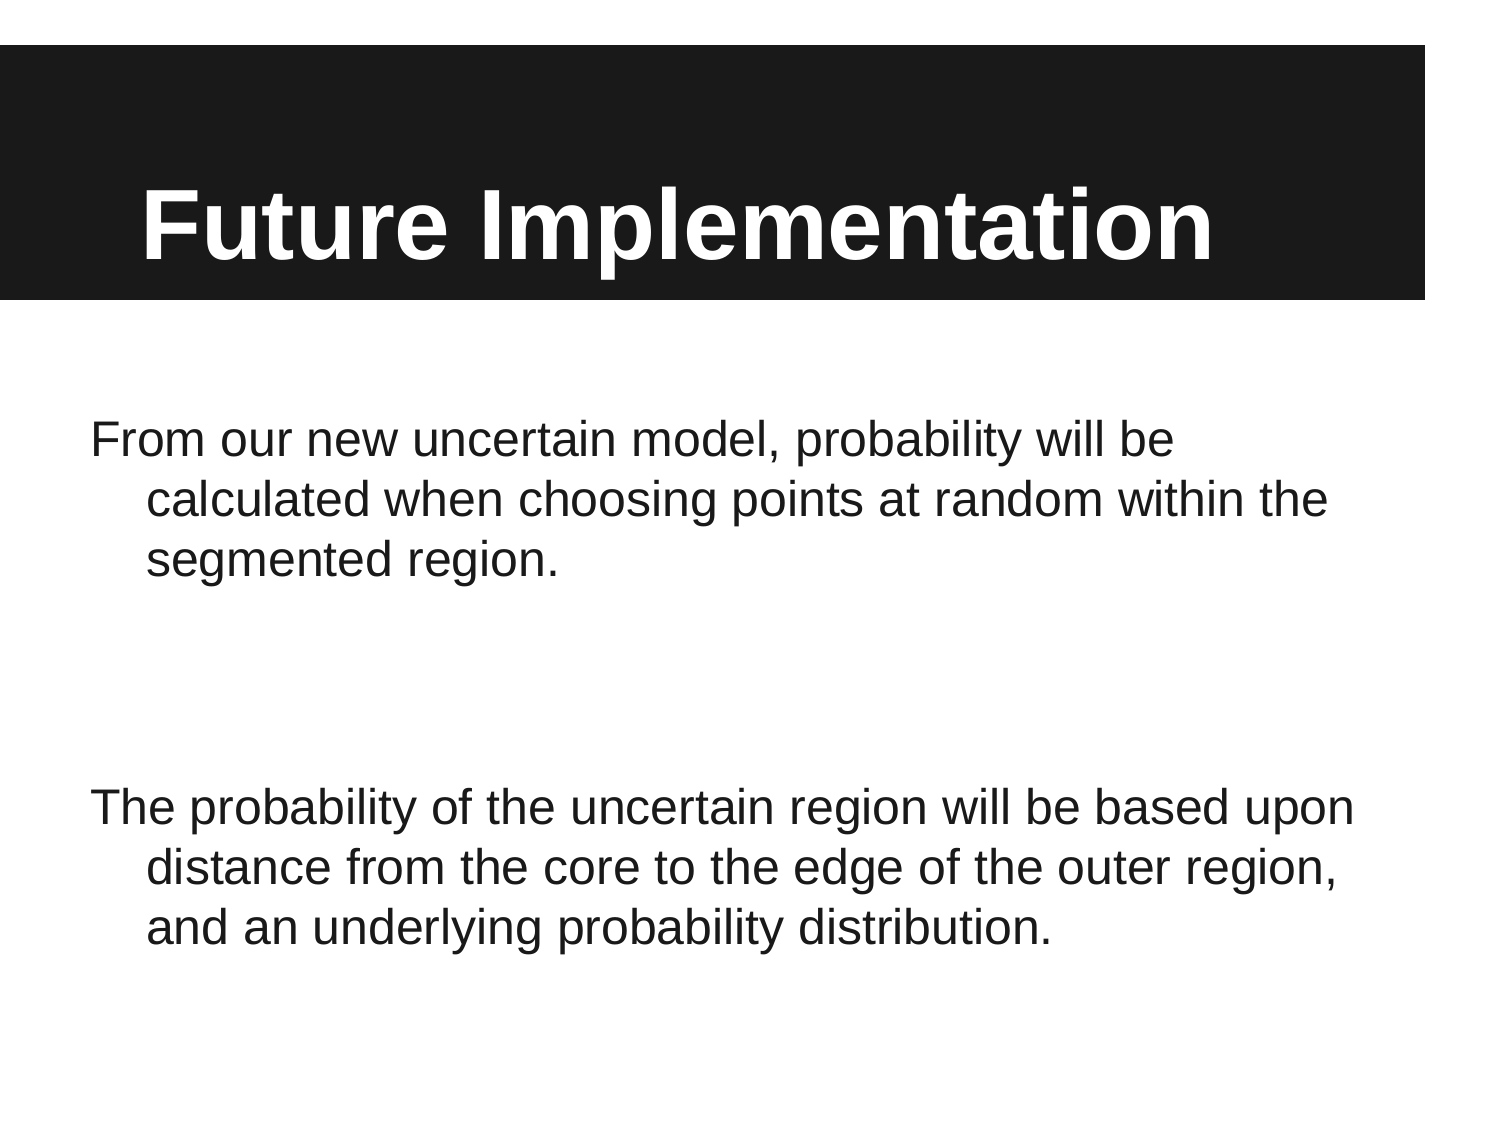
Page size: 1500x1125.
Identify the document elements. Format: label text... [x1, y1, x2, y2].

list From our new uncertain model, probability will be calculated when choosing points at random within the segmented region. The probability of the uncertain region will be based upon distance from the core to the edge of the outer region, and an underlying probability distribution. [75, 319, 1425, 988]
title Future Implementation [75, 76, 1425, 295]
